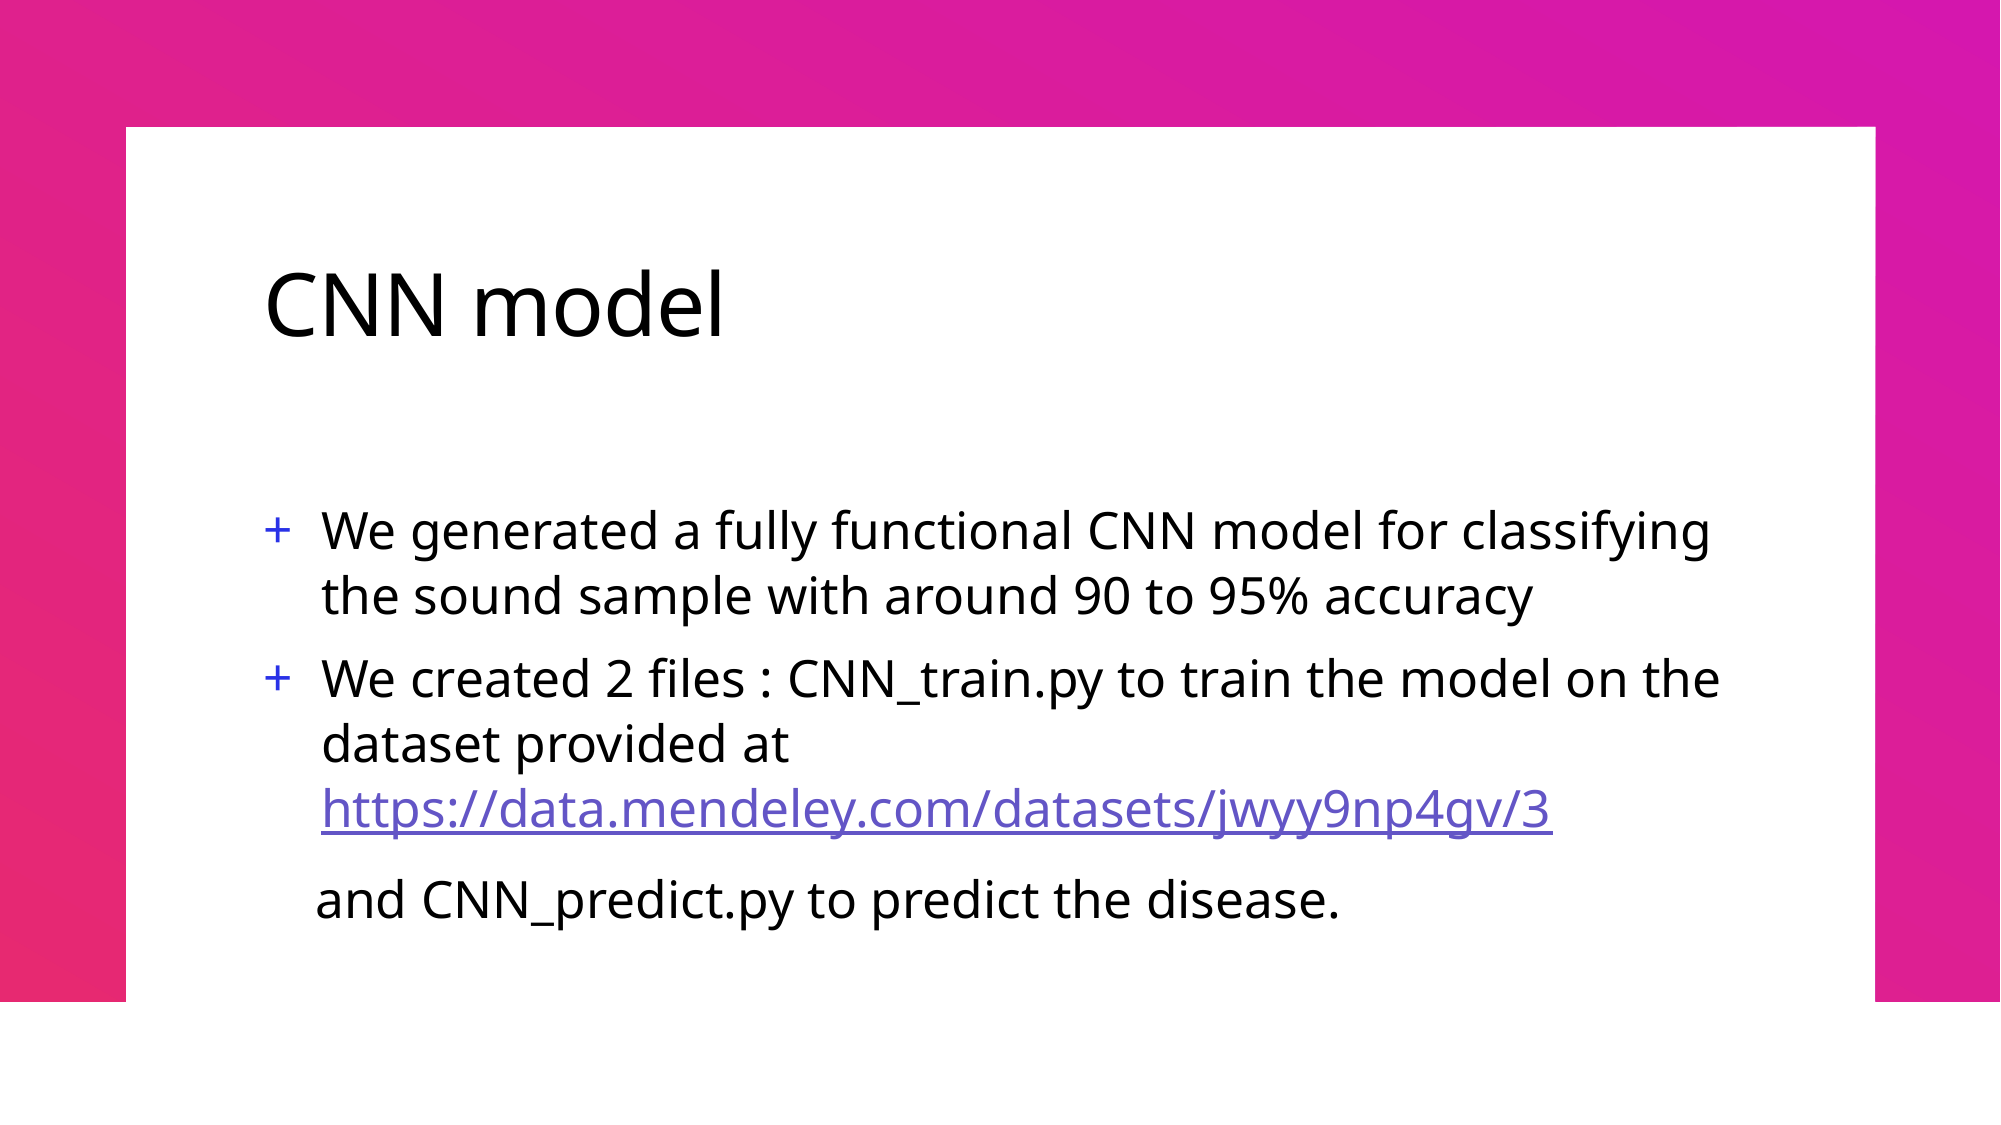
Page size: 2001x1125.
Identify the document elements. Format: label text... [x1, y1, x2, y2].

list We generated a fully functional CNN model for classifying the sound sample with around 90 to 95% accuracy We created 2 files : CNN_train.py to train the model on the dataset provided at https://data.mendeley.com/datasets/jwyy9np4gv/3 and CNN_predict.py to predict the disease. [248, 487, 1749, 1001]
title CNN model [248, 248, 1749, 470]
